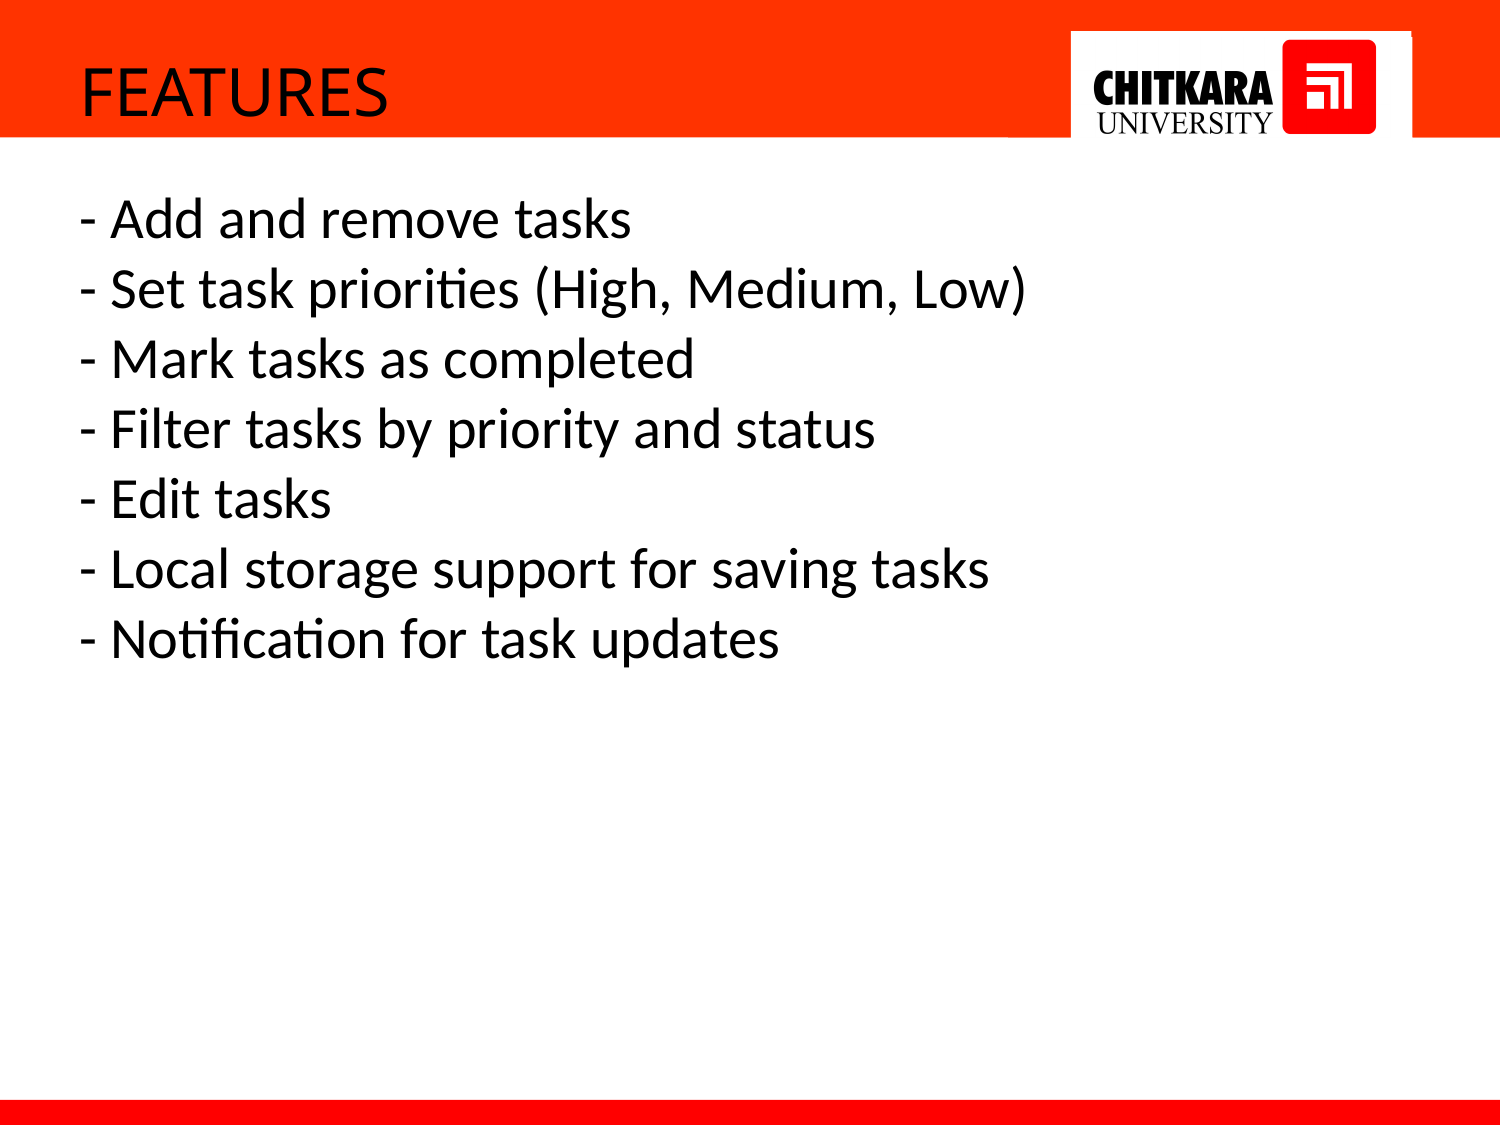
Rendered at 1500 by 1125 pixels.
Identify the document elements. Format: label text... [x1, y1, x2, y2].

text_box - Add and remove tasks - Set task priorities (High, Medium, Low) - Mark tasks as completed - Filter tasks by priority and status - Edit tasks - Local storage support for saving tasks - Notification for task updates [64, 172, 1127, 678]
picture [1074, 37, 1391, 138]
text_box FEATURES [64, 42, 951, 138]
